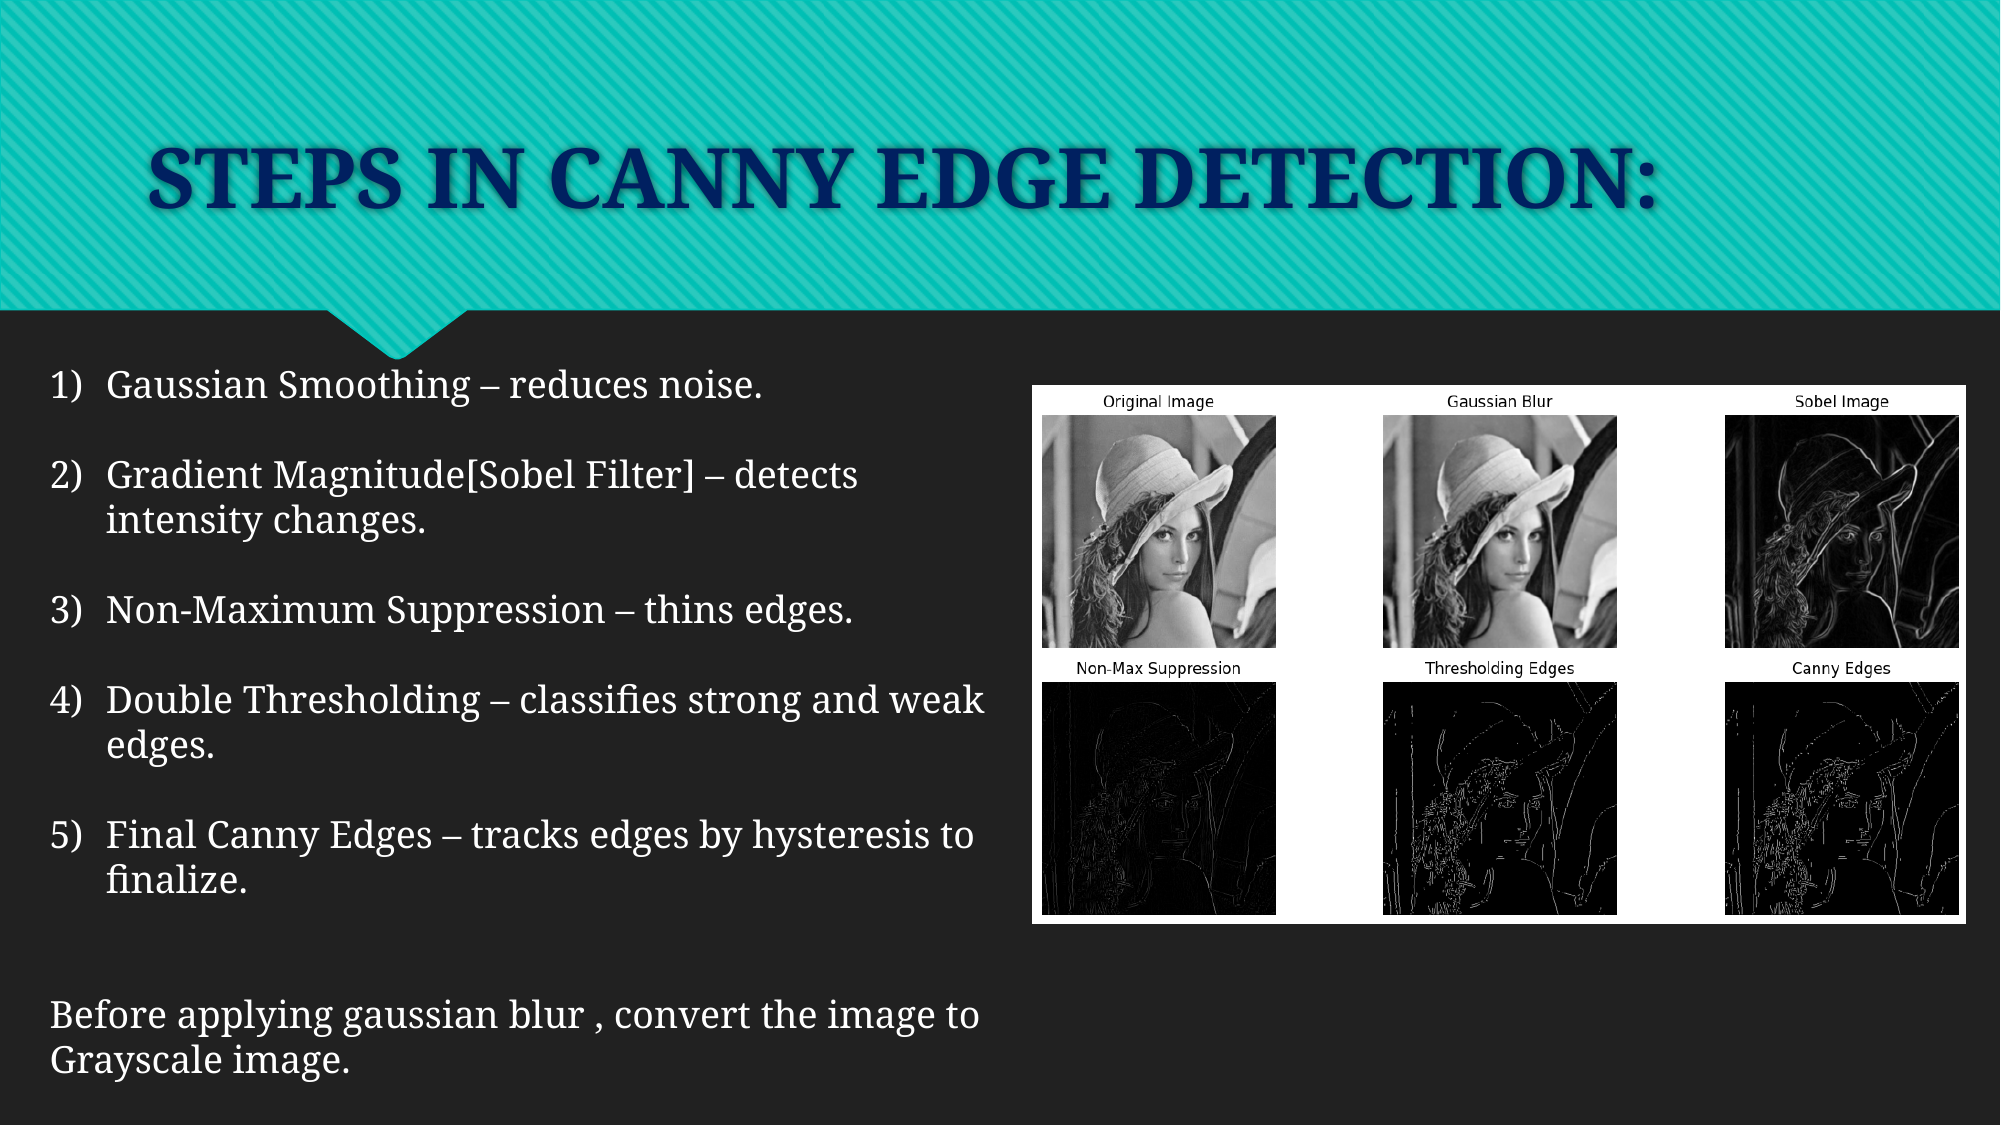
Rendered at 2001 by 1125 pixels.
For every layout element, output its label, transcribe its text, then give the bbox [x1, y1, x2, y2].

text_box Gaussian Smoothing – reduces noise. Gradient Magnitude[Sobel Filter] – detects intensity changes. Non-Maximum Suppression – thins edges. Double Thresholding – classifies strong and weak edges. Final Canny Edges – tracks edges by hysteresis to finalize. Before applying gaussian blur , convert the image to Grayscale image. [34, 354, 1018, 1089]
picture [1032, 385, 1966, 924]
title STEPS IN CANNY EDGE DETECTION: [132, 73, 1868, 233]
